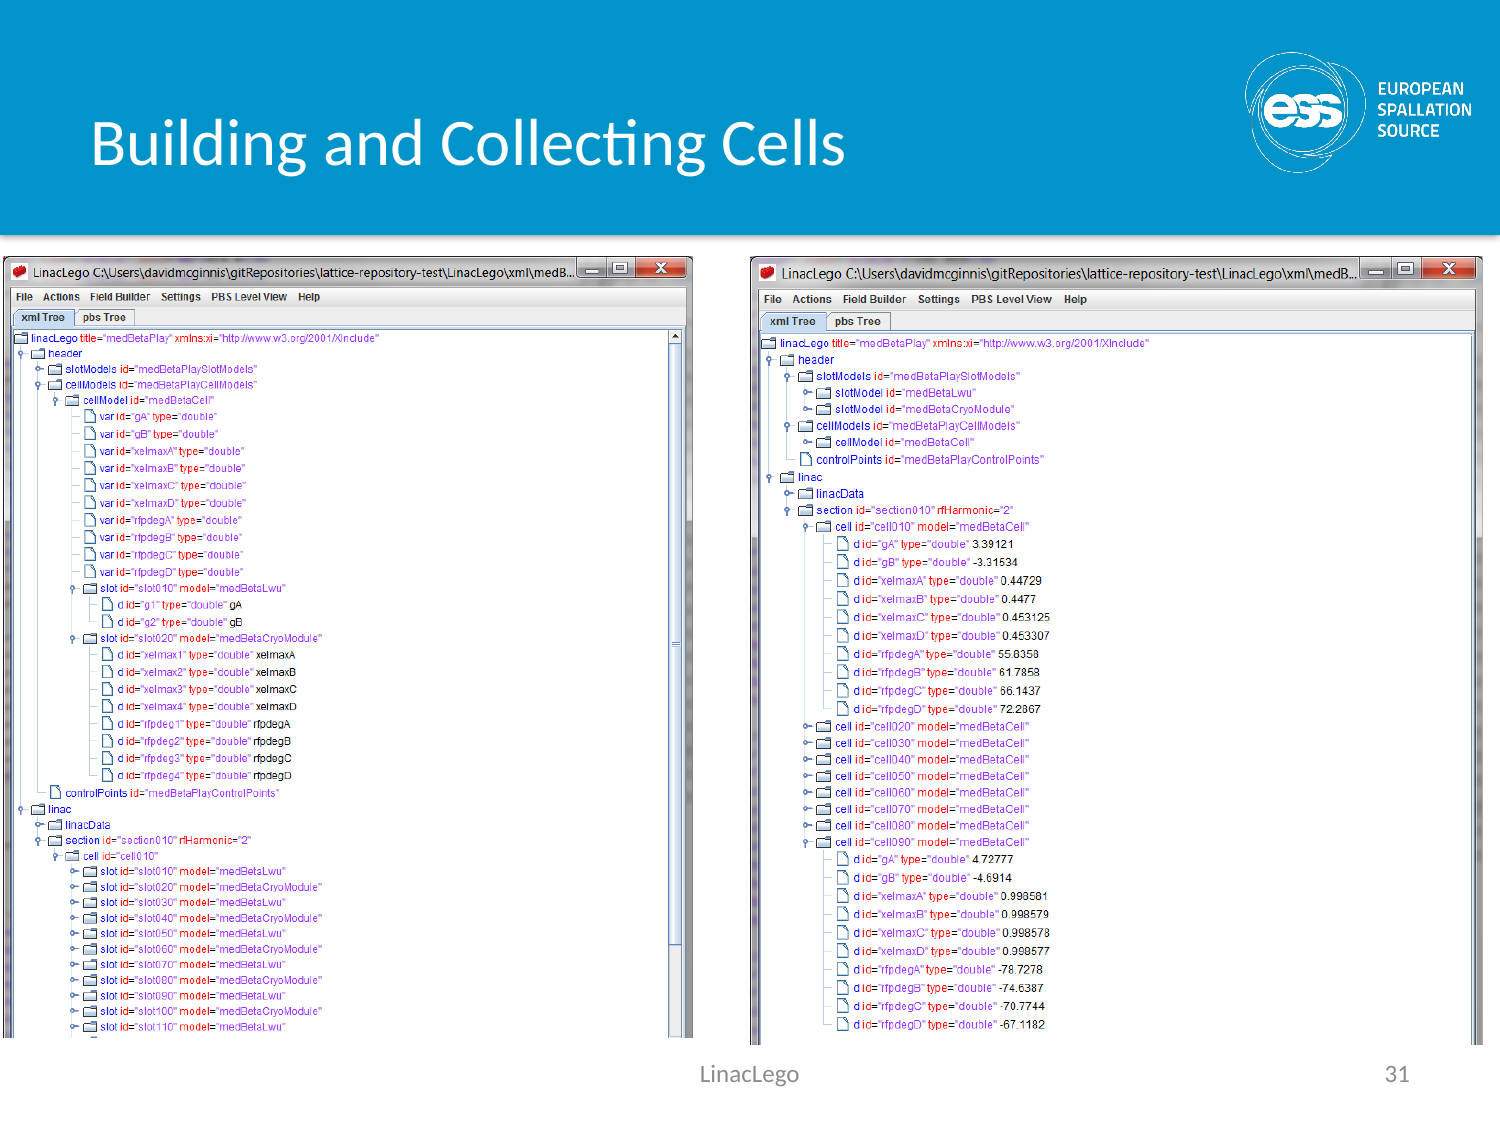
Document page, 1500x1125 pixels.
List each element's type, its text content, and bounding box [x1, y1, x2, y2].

picture [1443, 86, 1450, 93]
picture [1400, 83, 1407, 94]
picture [1422, 125, 1428, 134]
picture [1418, 104, 1423, 115]
picture [1454, 83, 1458, 94]
picture [1379, 83, 1385, 94]
picture [1436, 104, 1444, 115]
footer LinacLego [431, 1042, 1069, 1103]
picture [1432, 125, 1438, 136]
slide_number 31 [1074, 1054, 1425, 1103]
picture [1264, 94, 1342, 127]
picture [1409, 104, 1415, 115]
title Building and Collecting Cells [75, 45, 1247, 233]
picture [749, 255, 1483, 1046]
picture [1389, 104, 1393, 115]
picture [1423, 83, 1430, 94]
picture [1398, 109, 1406, 115]
picture [2, 255, 694, 1038]
